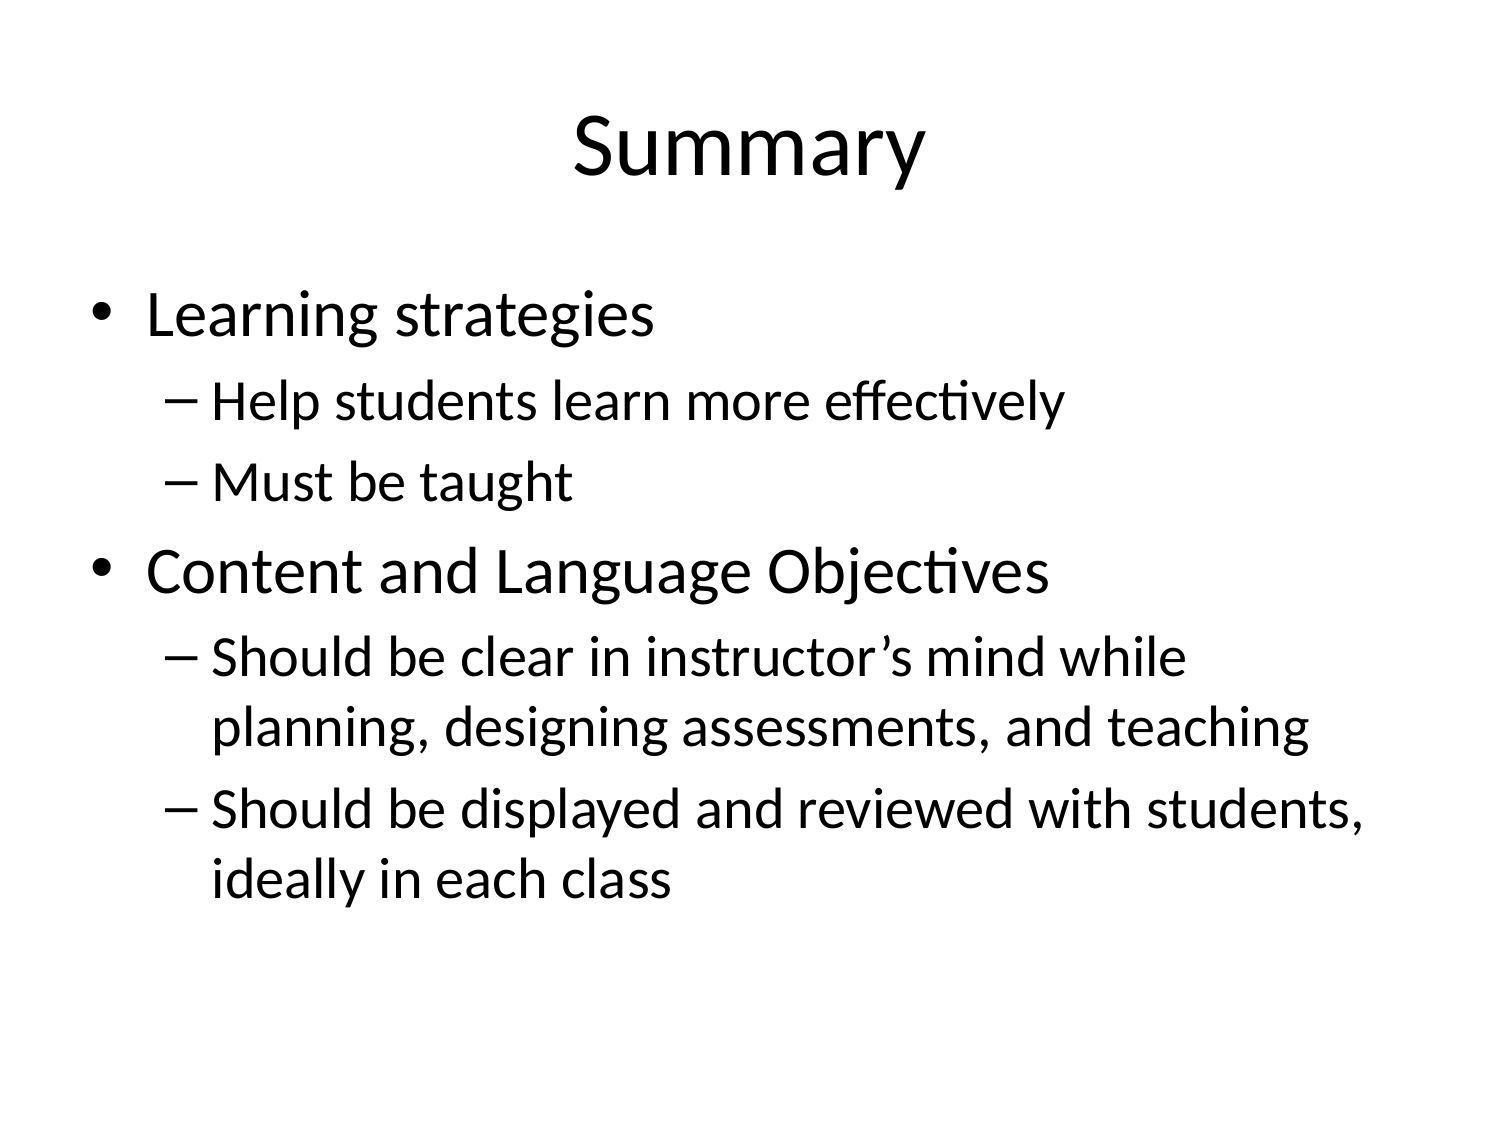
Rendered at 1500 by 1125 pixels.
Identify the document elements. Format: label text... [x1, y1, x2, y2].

title Summary [75, 45, 1425, 233]
list Learning strategies Help students learn more effectively Must be taught Content and Language Objectives Should be clear in instructor’s mind while planning, designing assessments, and teaching Should be displayed and reviewed with students, ideally in each class [75, 262, 1425, 1005]
